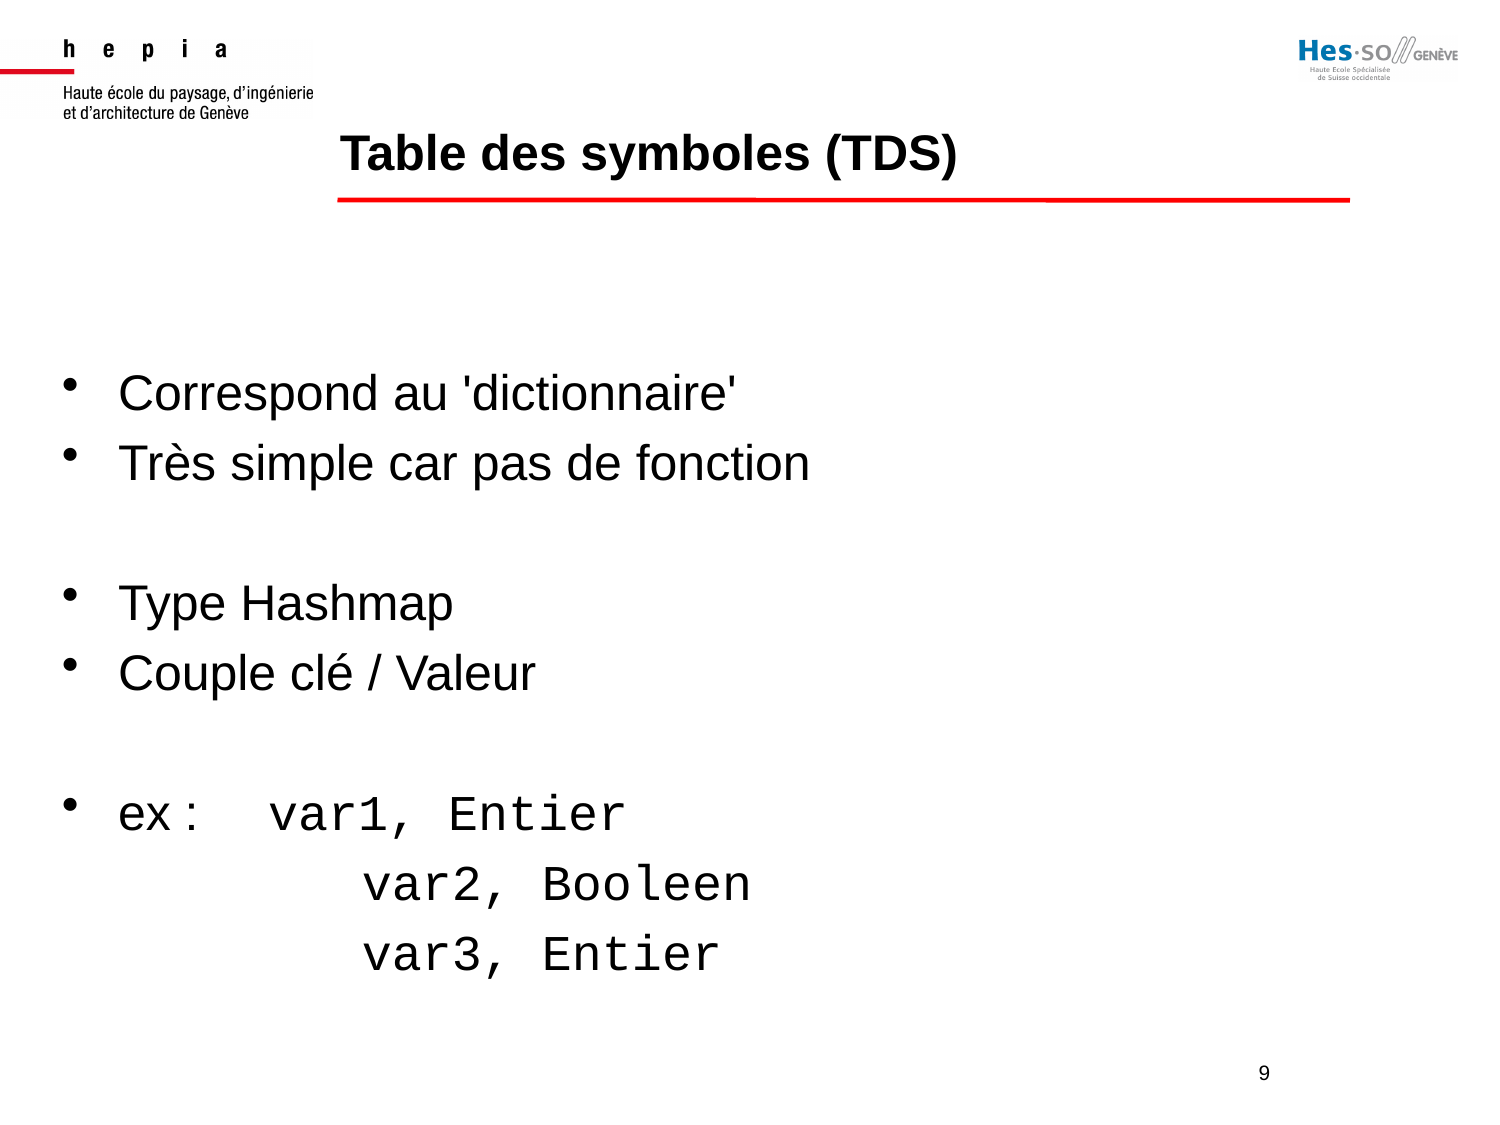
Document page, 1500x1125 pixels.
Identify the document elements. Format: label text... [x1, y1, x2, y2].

picture [1298, 35, 1458, 82]
list Table des symboles (TDS) [324, 112, 1462, 210]
picture [0, 39, 313, 119]
text_box Correspond au 'dictionnaire' Très simple car pas de fonction Type Hashmap Couple clé / Valeur ex : var1, Entier var2, Booleen var3, Entier [47, 353, 1398, 1013]
